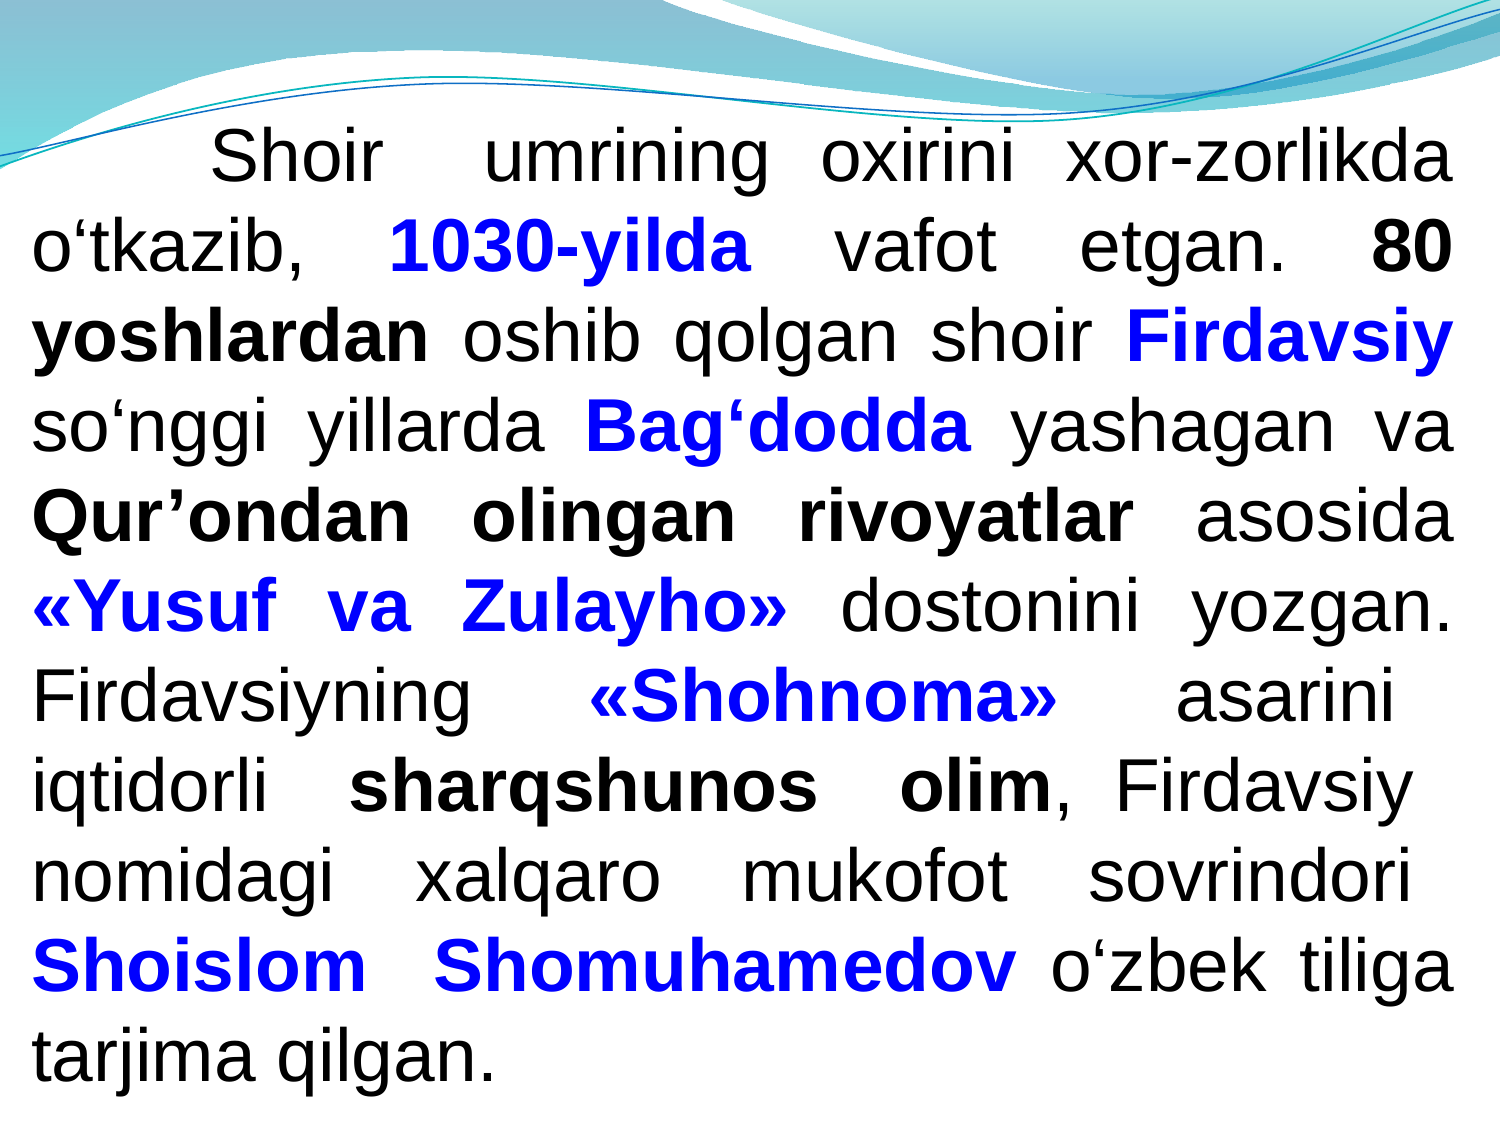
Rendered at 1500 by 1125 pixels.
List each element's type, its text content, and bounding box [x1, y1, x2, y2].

text_box Shoir umrining oxirini xor-zorlikda o‘tkazib, 1030-yilda vafot etgan. 80 yoshlardan oshib qolgan shoir Firdavsiy so‘nggi yillarda Bag‘dodda yashagan va Qur’ondan olingan rivoyatlar asosida «Yusuf va Zulayho» dostonini yozgan. Firdavsiyning «Shohnoma» asarini iqtidorli sharqshunos olim, Firdavsiy nomidagi xalqaro mukofot sovrindori Shoislom Shomuhamеdov o‘zbеk tiliga tarjima qilgan. [16, 98, 1470, 1104]
